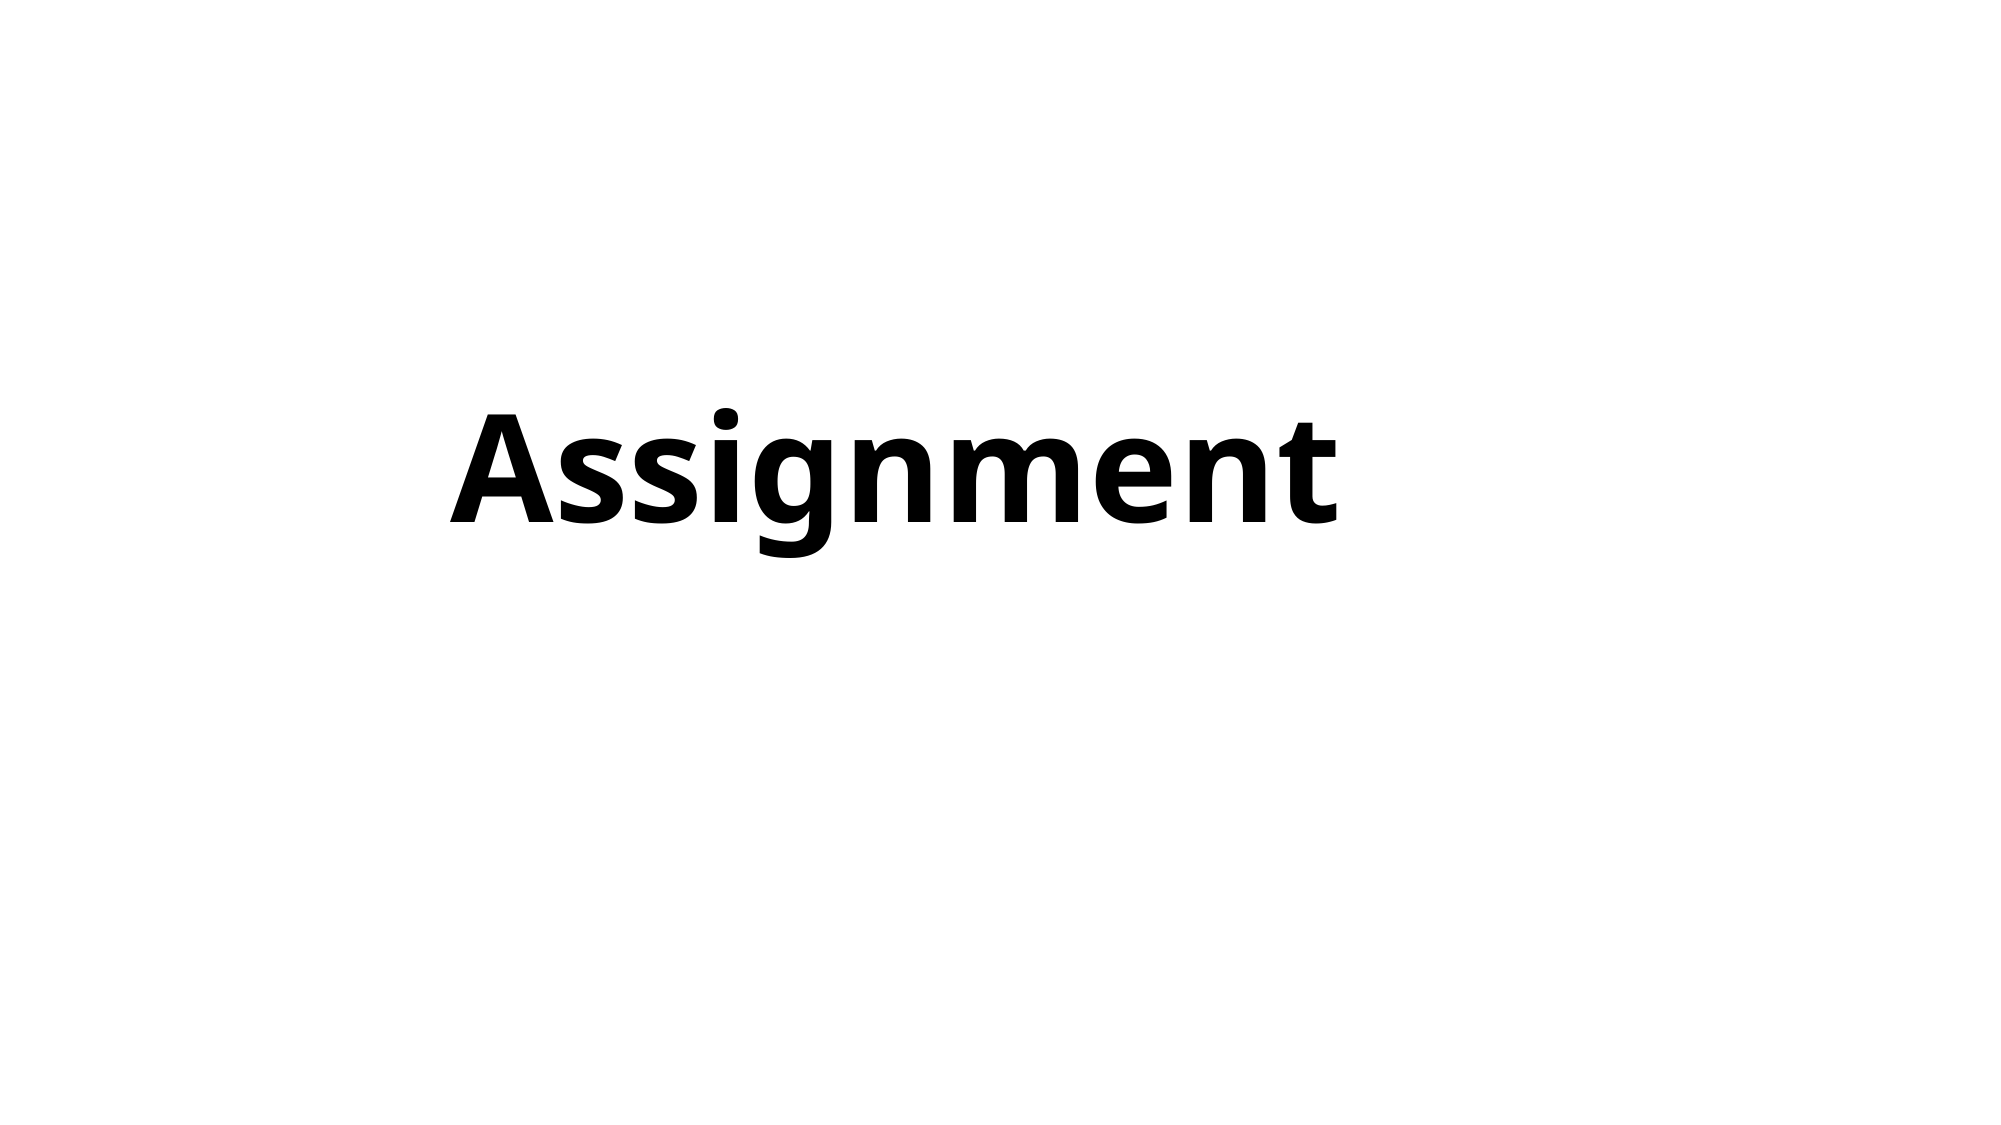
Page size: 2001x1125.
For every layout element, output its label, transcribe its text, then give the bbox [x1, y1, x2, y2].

text_box Assignment [435, 364, 1357, 560]
